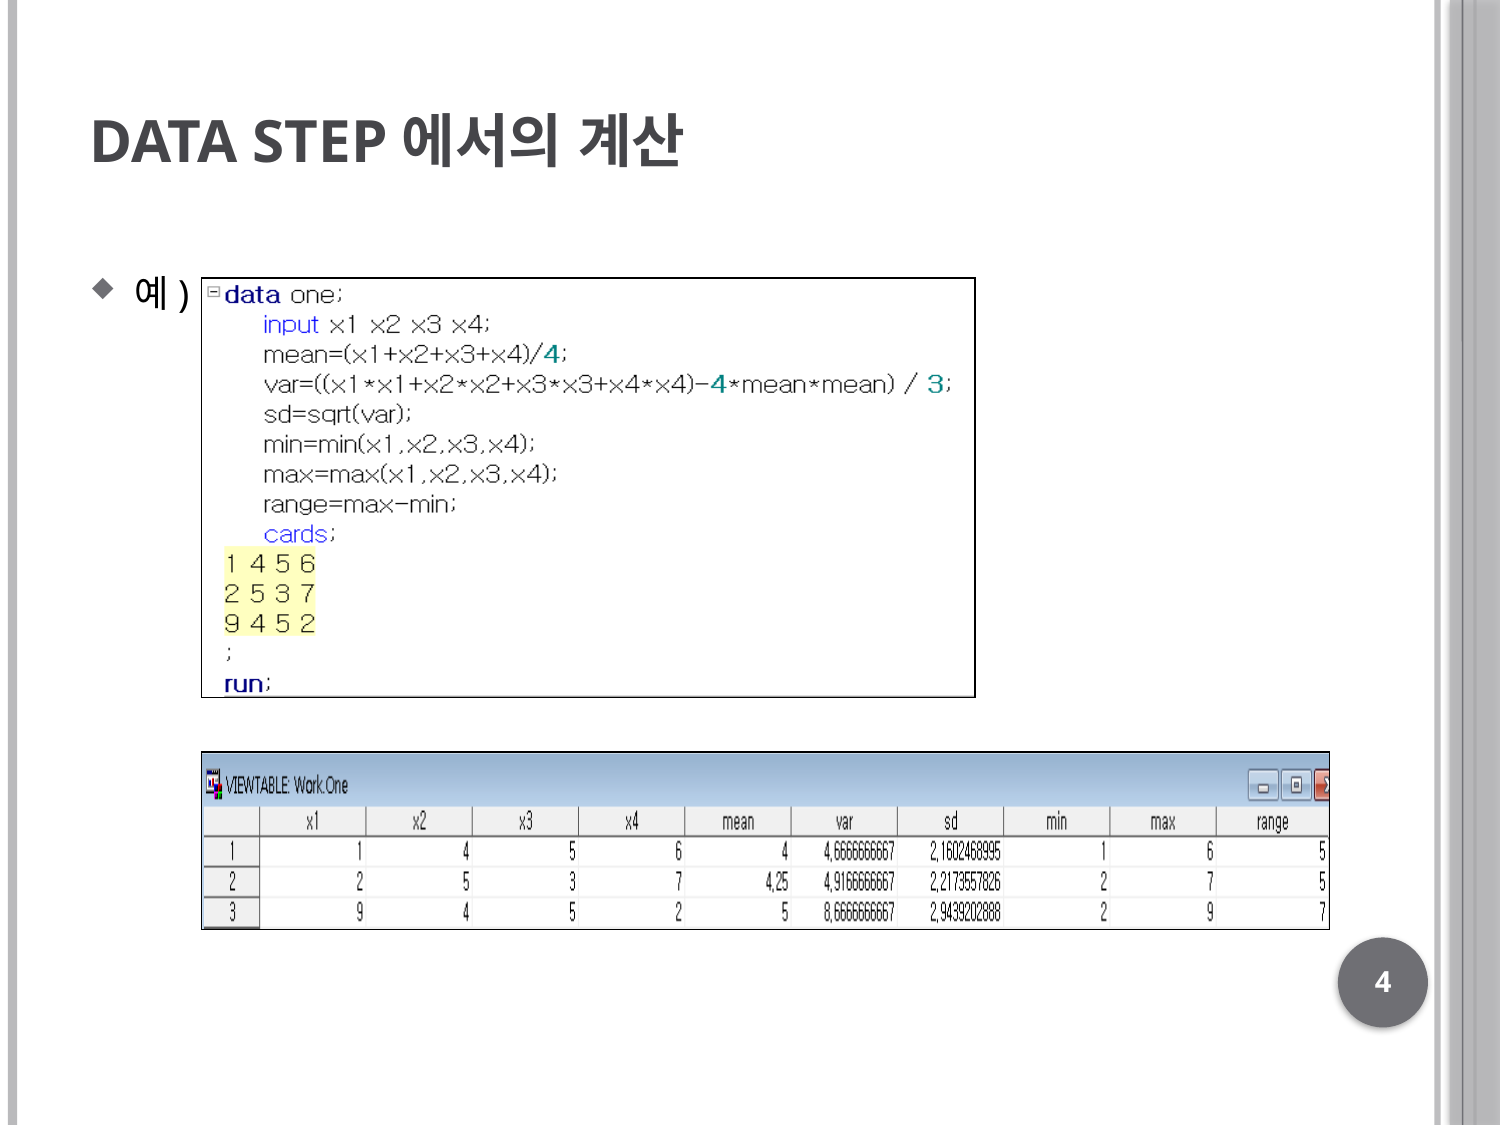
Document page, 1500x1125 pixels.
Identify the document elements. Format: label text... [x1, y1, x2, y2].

picture [202, 752, 1330, 929]
slide_number 4 [1333, 940, 1434, 1027]
title DATA STEP에서의 계산 [75, 45, 1300, 233]
picture [202, 278, 975, 698]
list 예) [75, 262, 1300, 1062]
